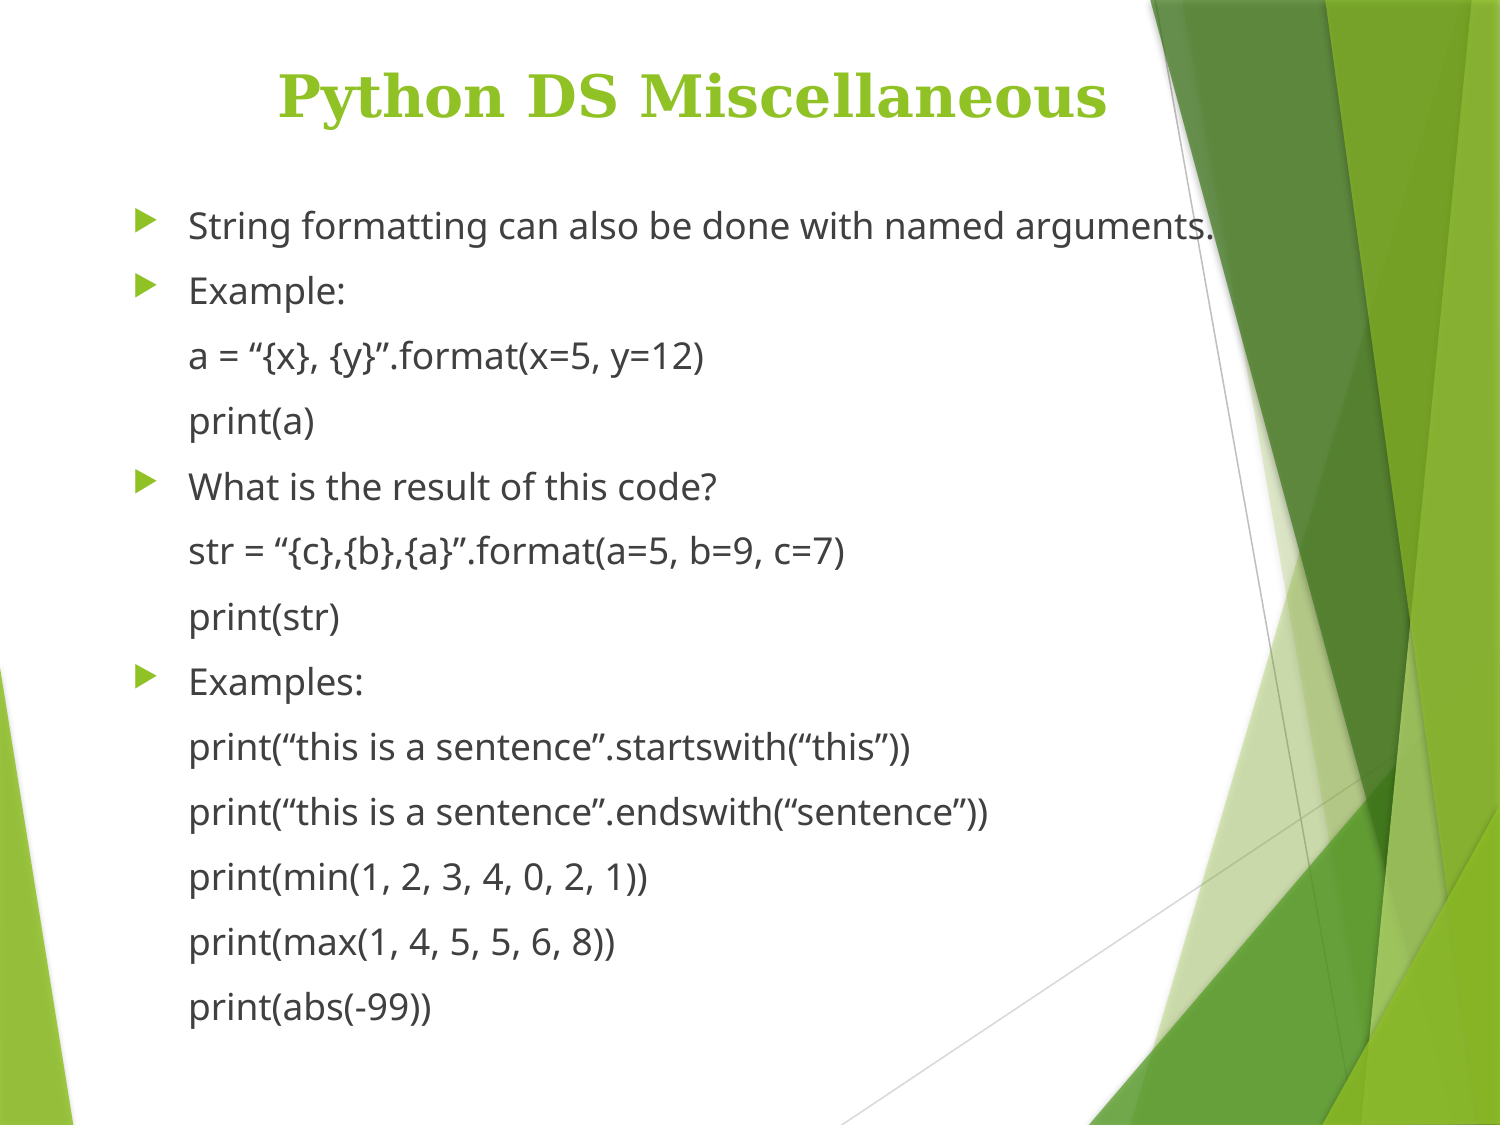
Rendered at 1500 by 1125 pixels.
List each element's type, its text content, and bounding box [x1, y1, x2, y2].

title Python DS Miscellaneous [262, 51, 1500, 137]
list String formatting can also be done with named arguments. Example: a = “{x}, {y}”.format(x=5, y=12) print(a) What is the result of this code? str = “{c},{b},{a}”.format(a=5, b=9, c=7) print(str) Examples: print(“this is a sentence”.startswith(“this”)) print(“this is a sentence”.endswith(“sentence”)) print(min(1, 2, 3, 4, 0, 2, 1)) print(max(1, 4, 5, 5, 6, 8)) print(abs(-99)) [117, 195, 1500, 1040]
